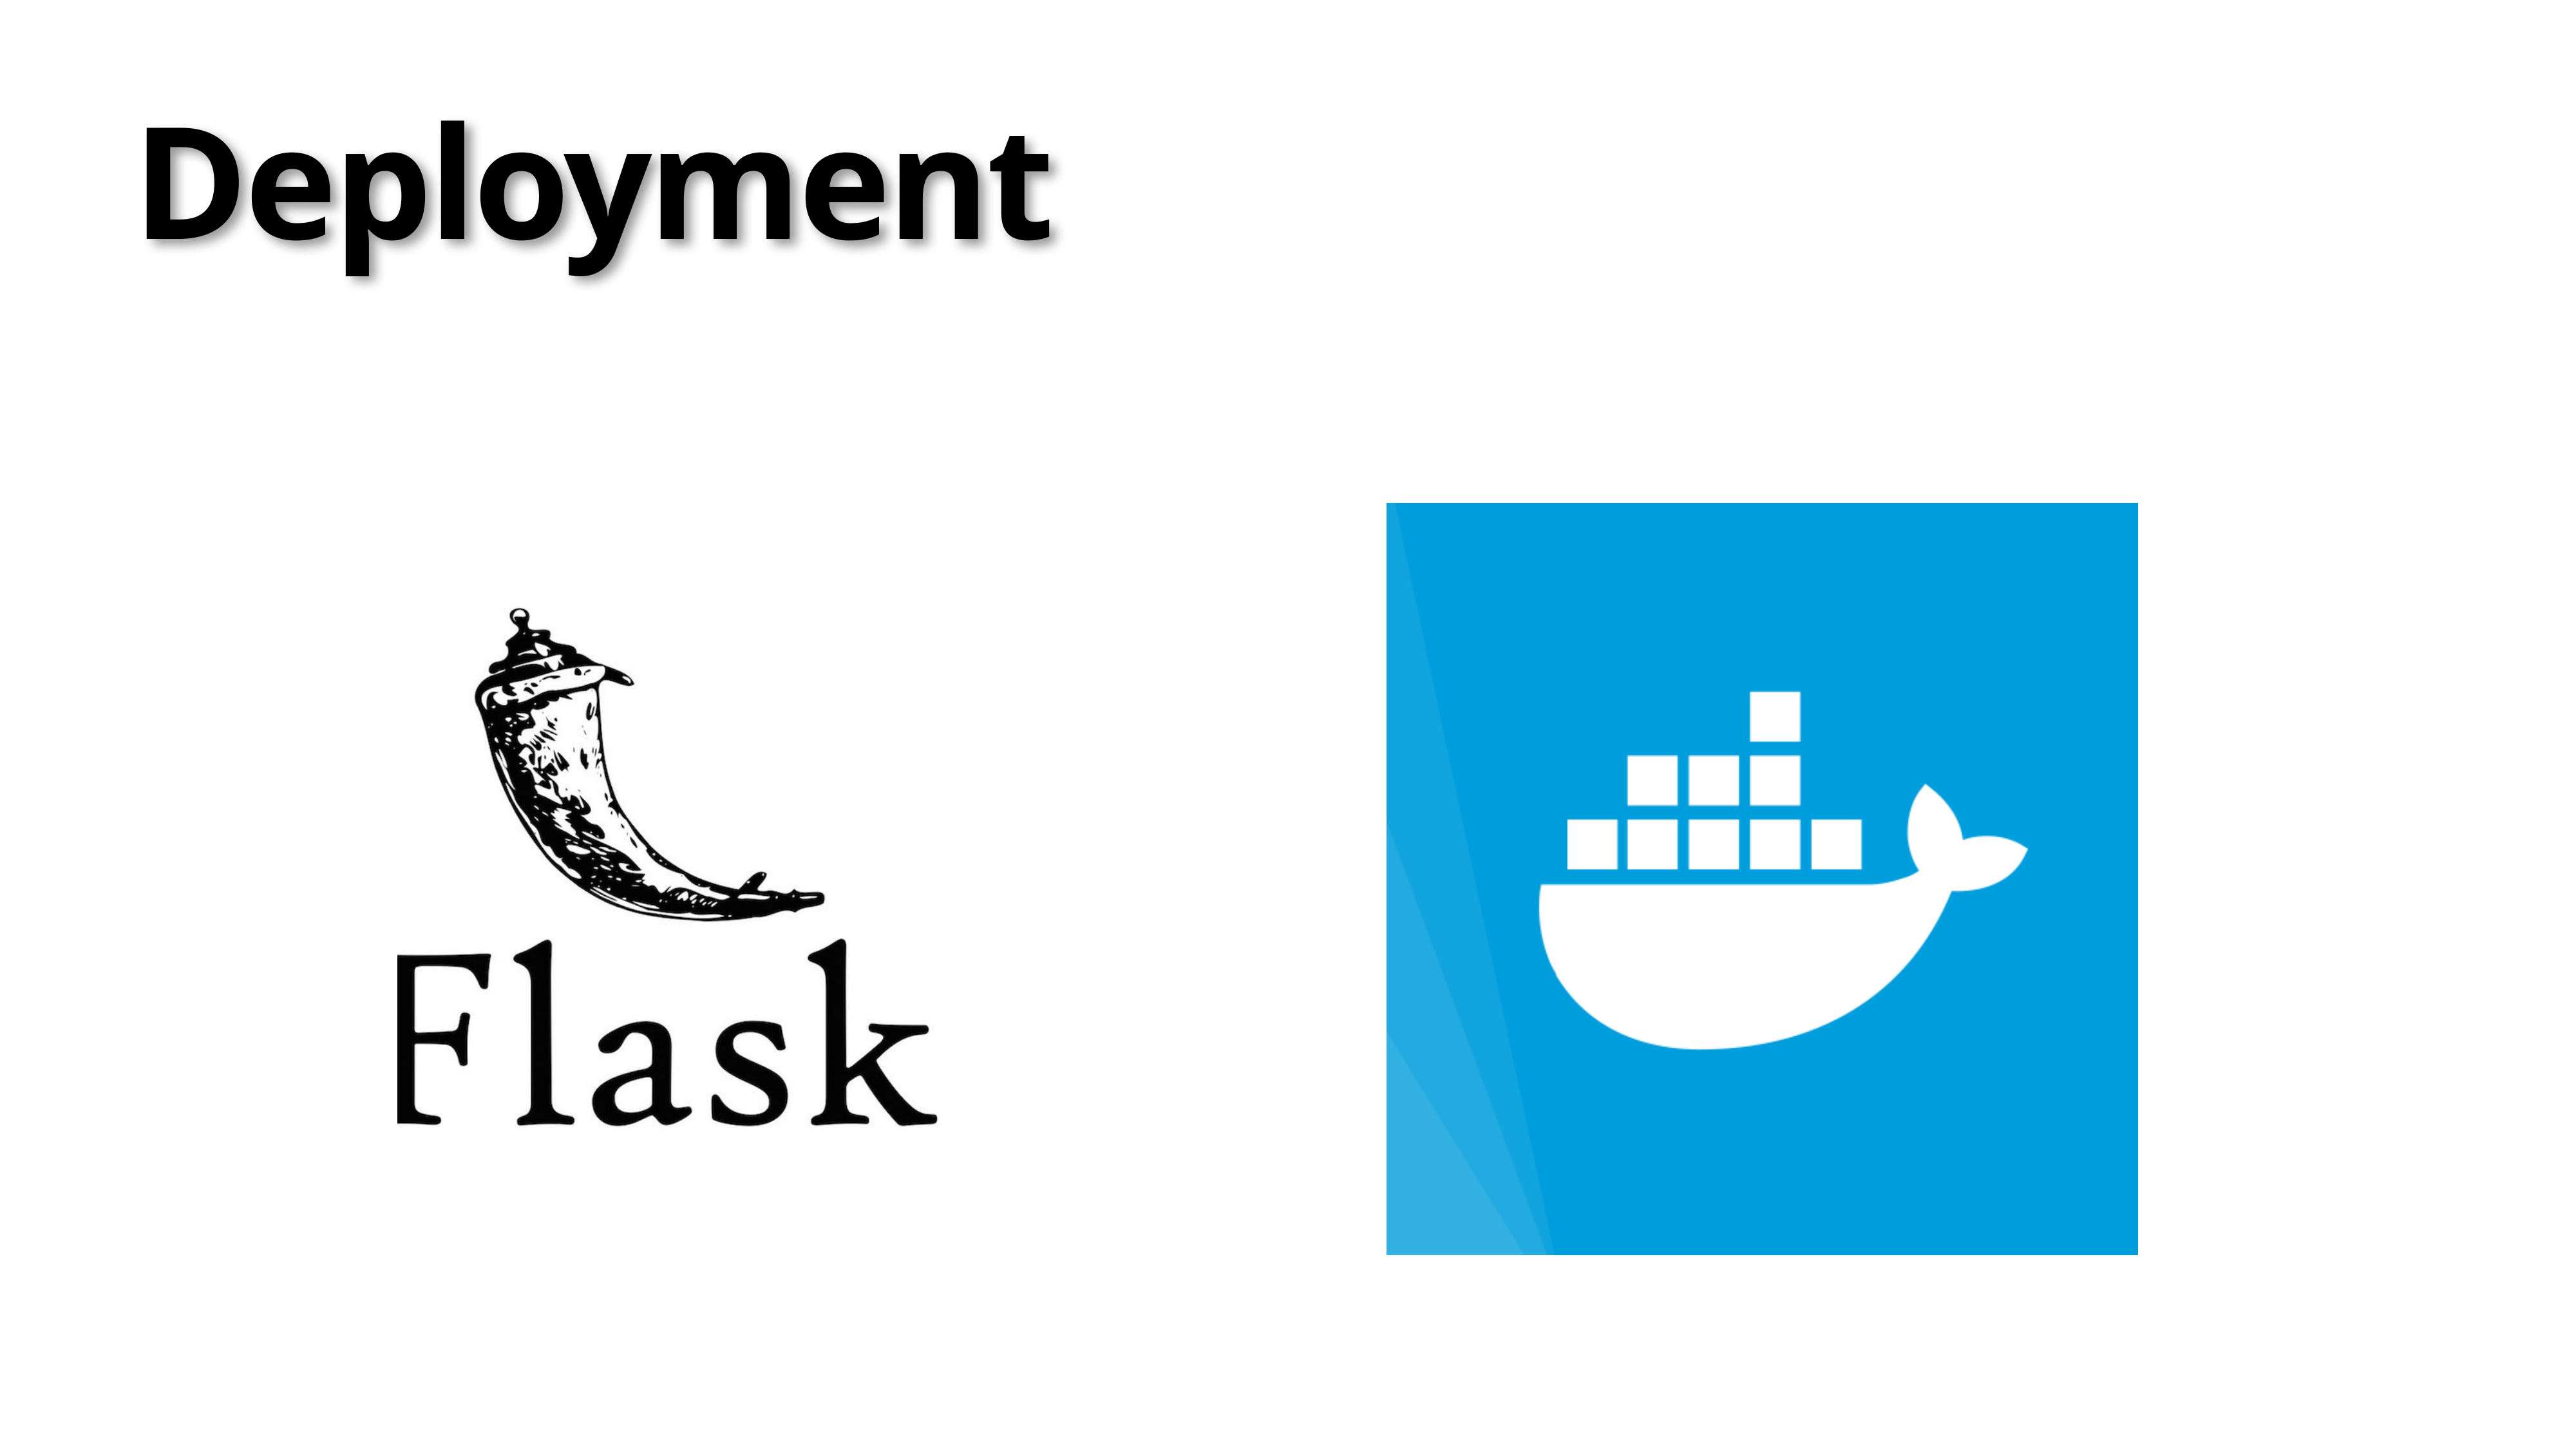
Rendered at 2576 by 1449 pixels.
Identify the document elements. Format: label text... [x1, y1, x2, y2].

picture [1750, 691, 1801, 742]
picture [1750, 755, 1801, 806]
picture [1567, 820, 1618, 869]
picture [1627, 820, 1678, 869]
picture [1689, 755, 1739, 806]
picture [1539, 784, 2028, 1050]
picture [1811, 820, 1862, 869]
picture [1689, 820, 1739, 869]
title Deployment [127, 113, 1161, 343]
picture [397, 601, 940, 1157]
picture [1750, 820, 1801, 869]
picture [1627, 755, 1678, 806]
picture [1386, 503, 1553, 1255]
